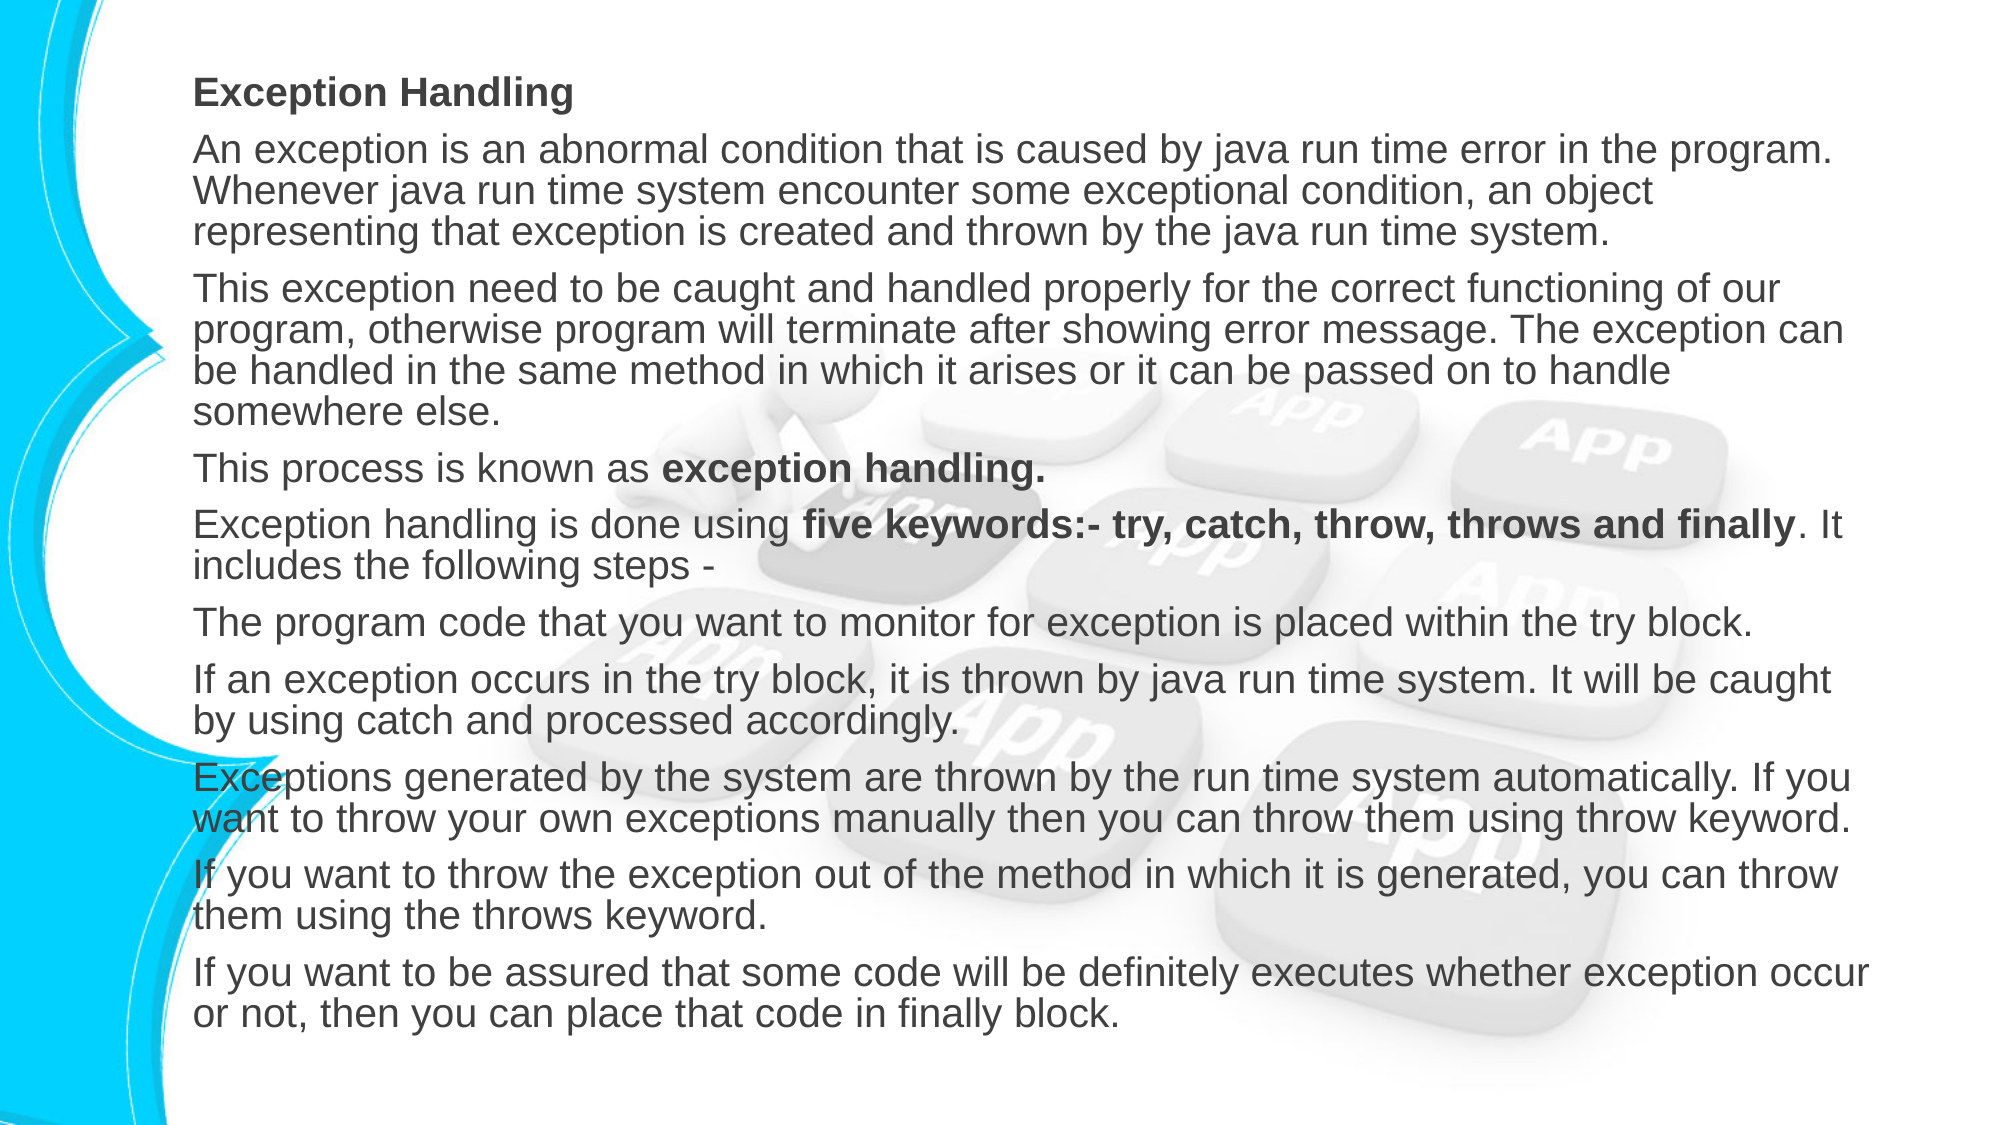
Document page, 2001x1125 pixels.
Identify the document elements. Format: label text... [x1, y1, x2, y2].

picture [0, 0, 2001, 1125]
picture [73, 52, 77, 62]
list Exception Handling An exception is an abnormal condition that is caused by java run time error in the program. Whenever java run time system encounter some exceptional condition, an object representing that exception is created and thrown by the java run time system. This exception need to be caught and handled properly for the correct functioning of our program, otherwise program will terminate after showing error message. The exception can be handled in the same method in which it arises or it can be passed on to handle somewhere else. This process is known as exception handling. Exception handling is done using five keywords:- try, catch, throw, throws and finally. It includes the following steps - The program code that you want to monitor for exception is placed within the try block. If an exception occurs in the try block, it is thrown by java run time system. It will be caught by using catch and processed accordingly. Exceptions generated by the system are thrown by the run time system automatically. If you want to throw your own exceptions manually then you can throw them using throw keyword. If you want to throw the exception out of the method in which it is generated, you can throw them using the throws keyword. If you want to be assured that some code will be definitely executes whether exception occur or not, then you can place that code in finally block. [177, 66, 1899, 1072]
picture [0, 1118, 15, 1125]
